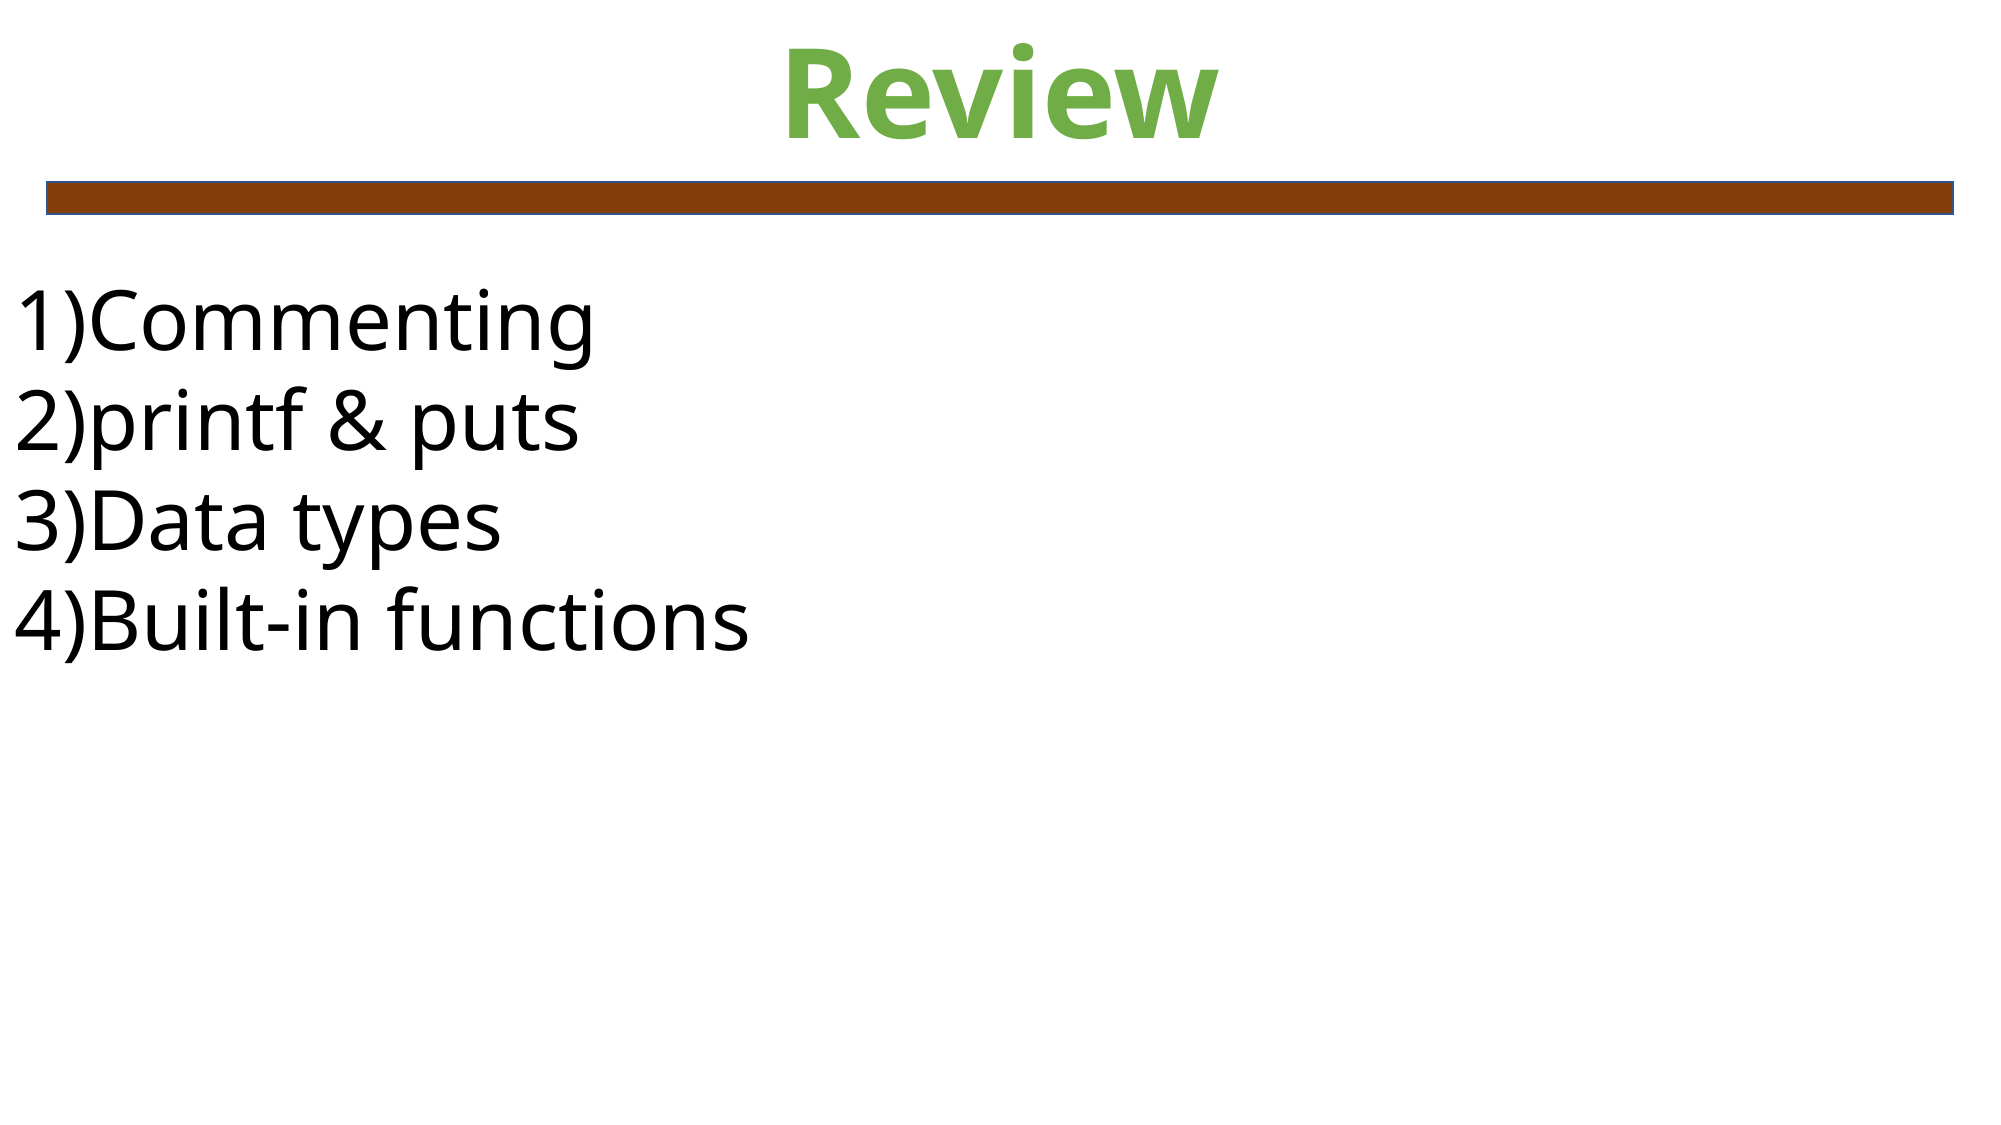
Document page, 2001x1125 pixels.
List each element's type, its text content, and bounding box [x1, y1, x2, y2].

text_box [46, 181, 1954, 215]
title Review [0, 0, 2000, 174]
text_box Commenting printf & puts Data types Built-in functions [0, 259, 968, 675]
